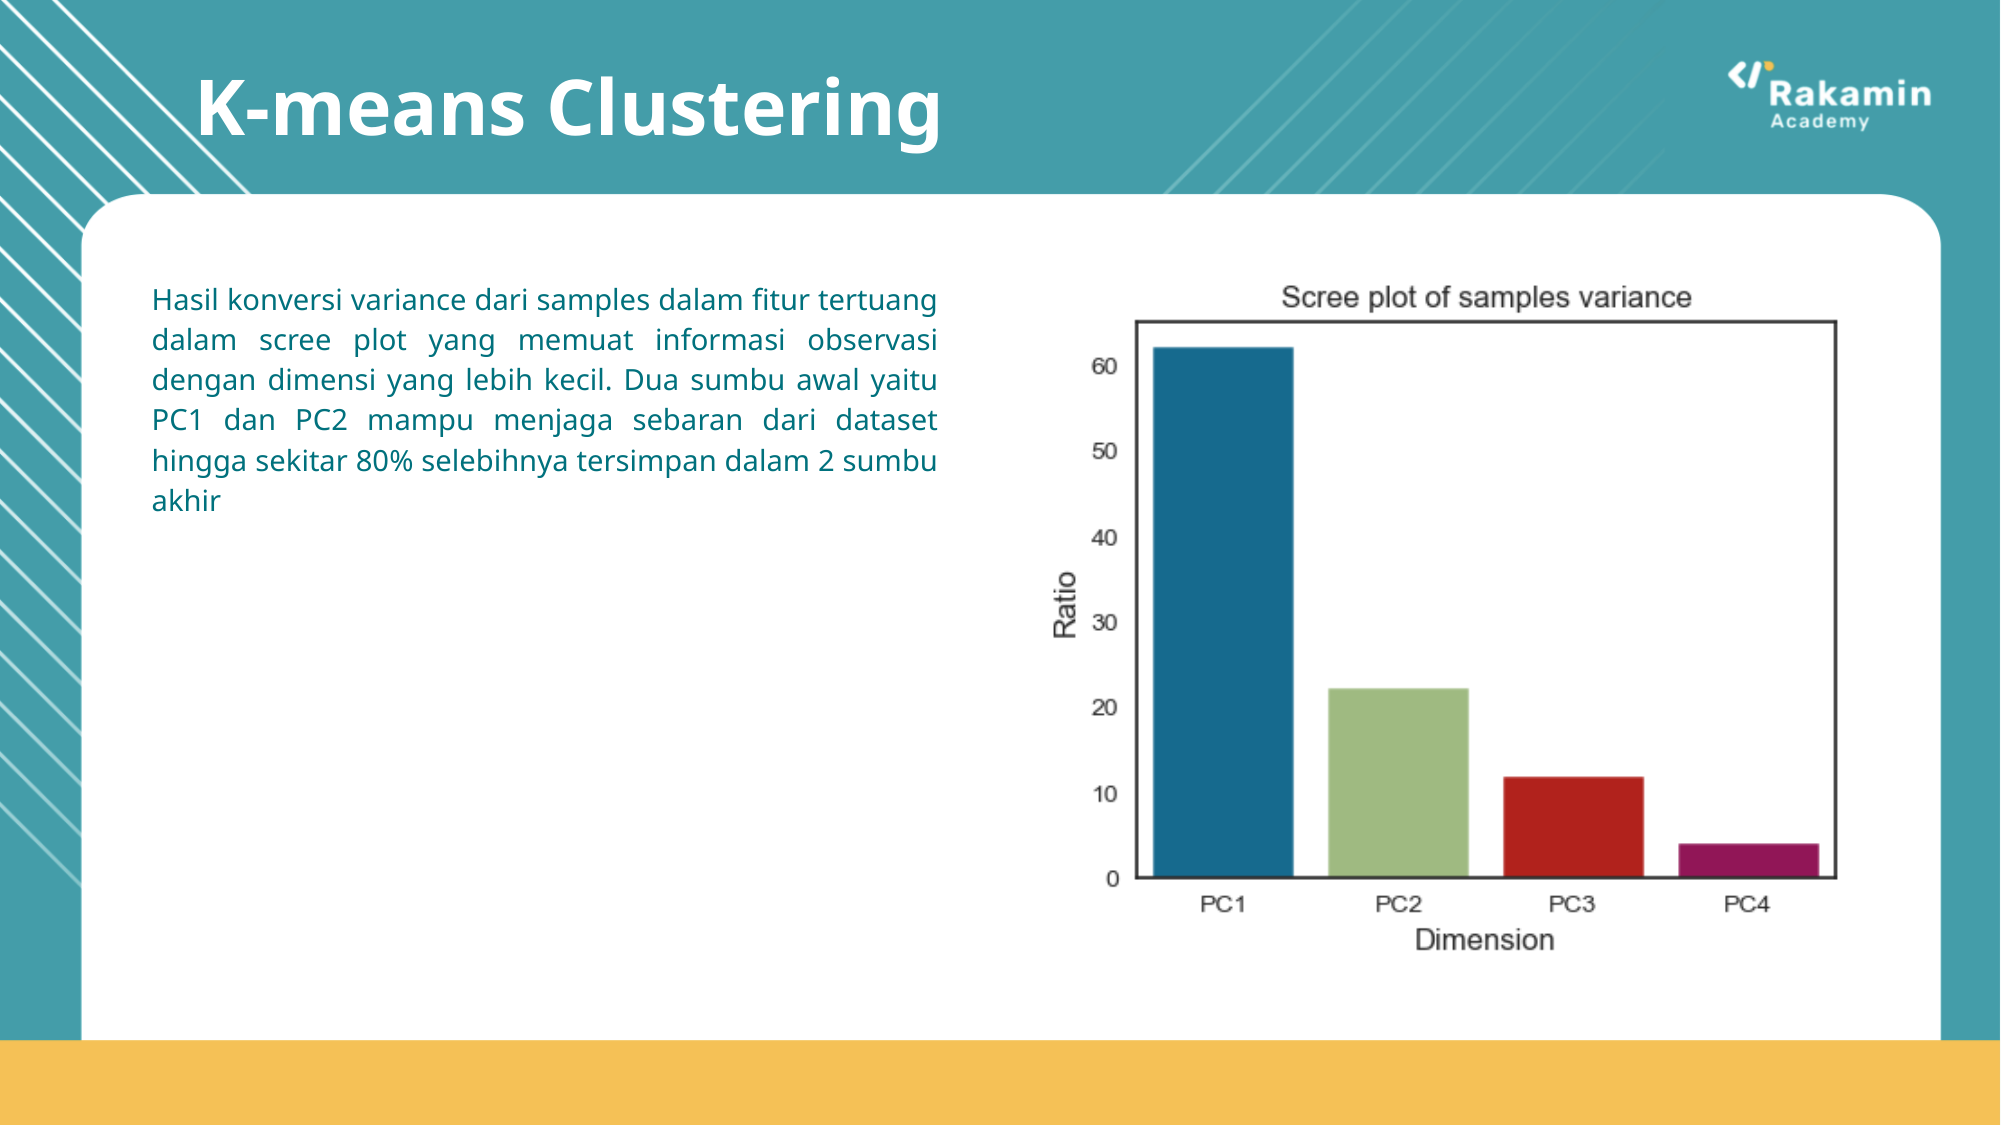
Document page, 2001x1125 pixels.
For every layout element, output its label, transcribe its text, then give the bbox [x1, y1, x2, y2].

picture [0, 0, 2001, 1125]
text_box Hasil konversi variance dari samples dalam fitur tertuang dalam scree plot yang memuat informasi observasi dengan dimensi yang lebih kecil. Dua sumbu awal yaitu PC1 dan PC2 mampu menjaga sebaran dari dataset hingga sekitar 80% selebihnya tersimpan dalam 2 sumbu akhir [136, 268, 954, 529]
title K-means Clustering [174, 58, 1642, 151]
